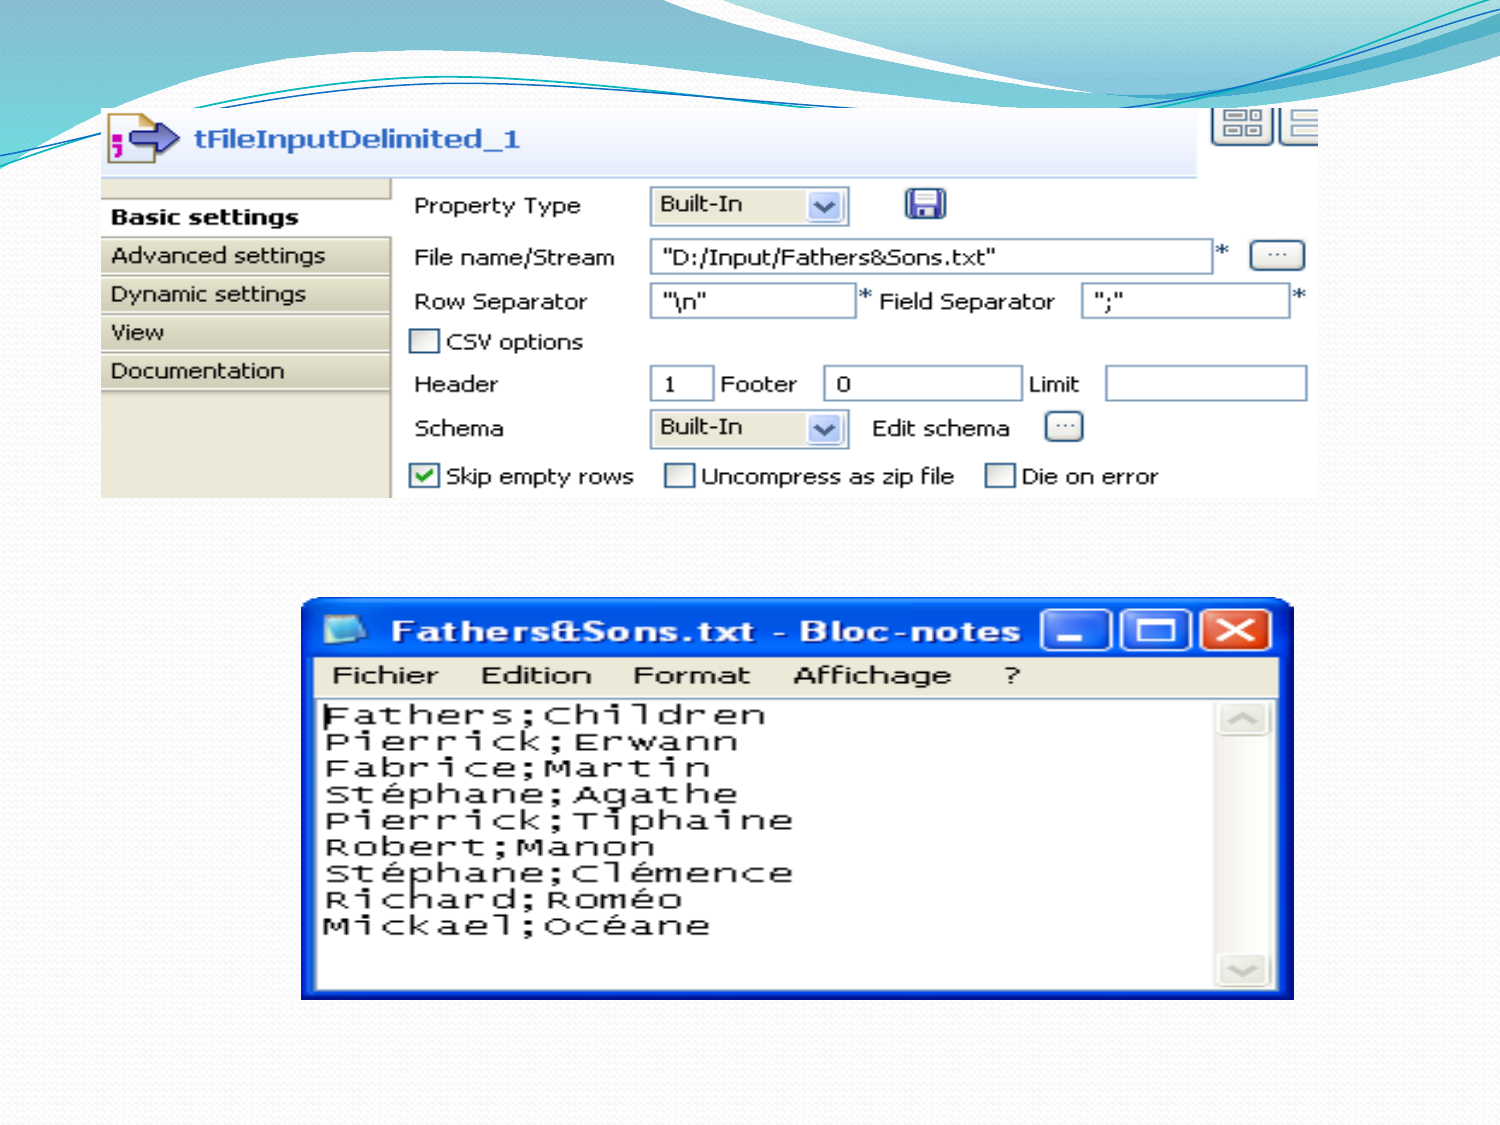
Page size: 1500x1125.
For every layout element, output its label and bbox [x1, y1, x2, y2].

picture [300, 597, 1294, 1000]
list [100, 107, 1318, 499]
